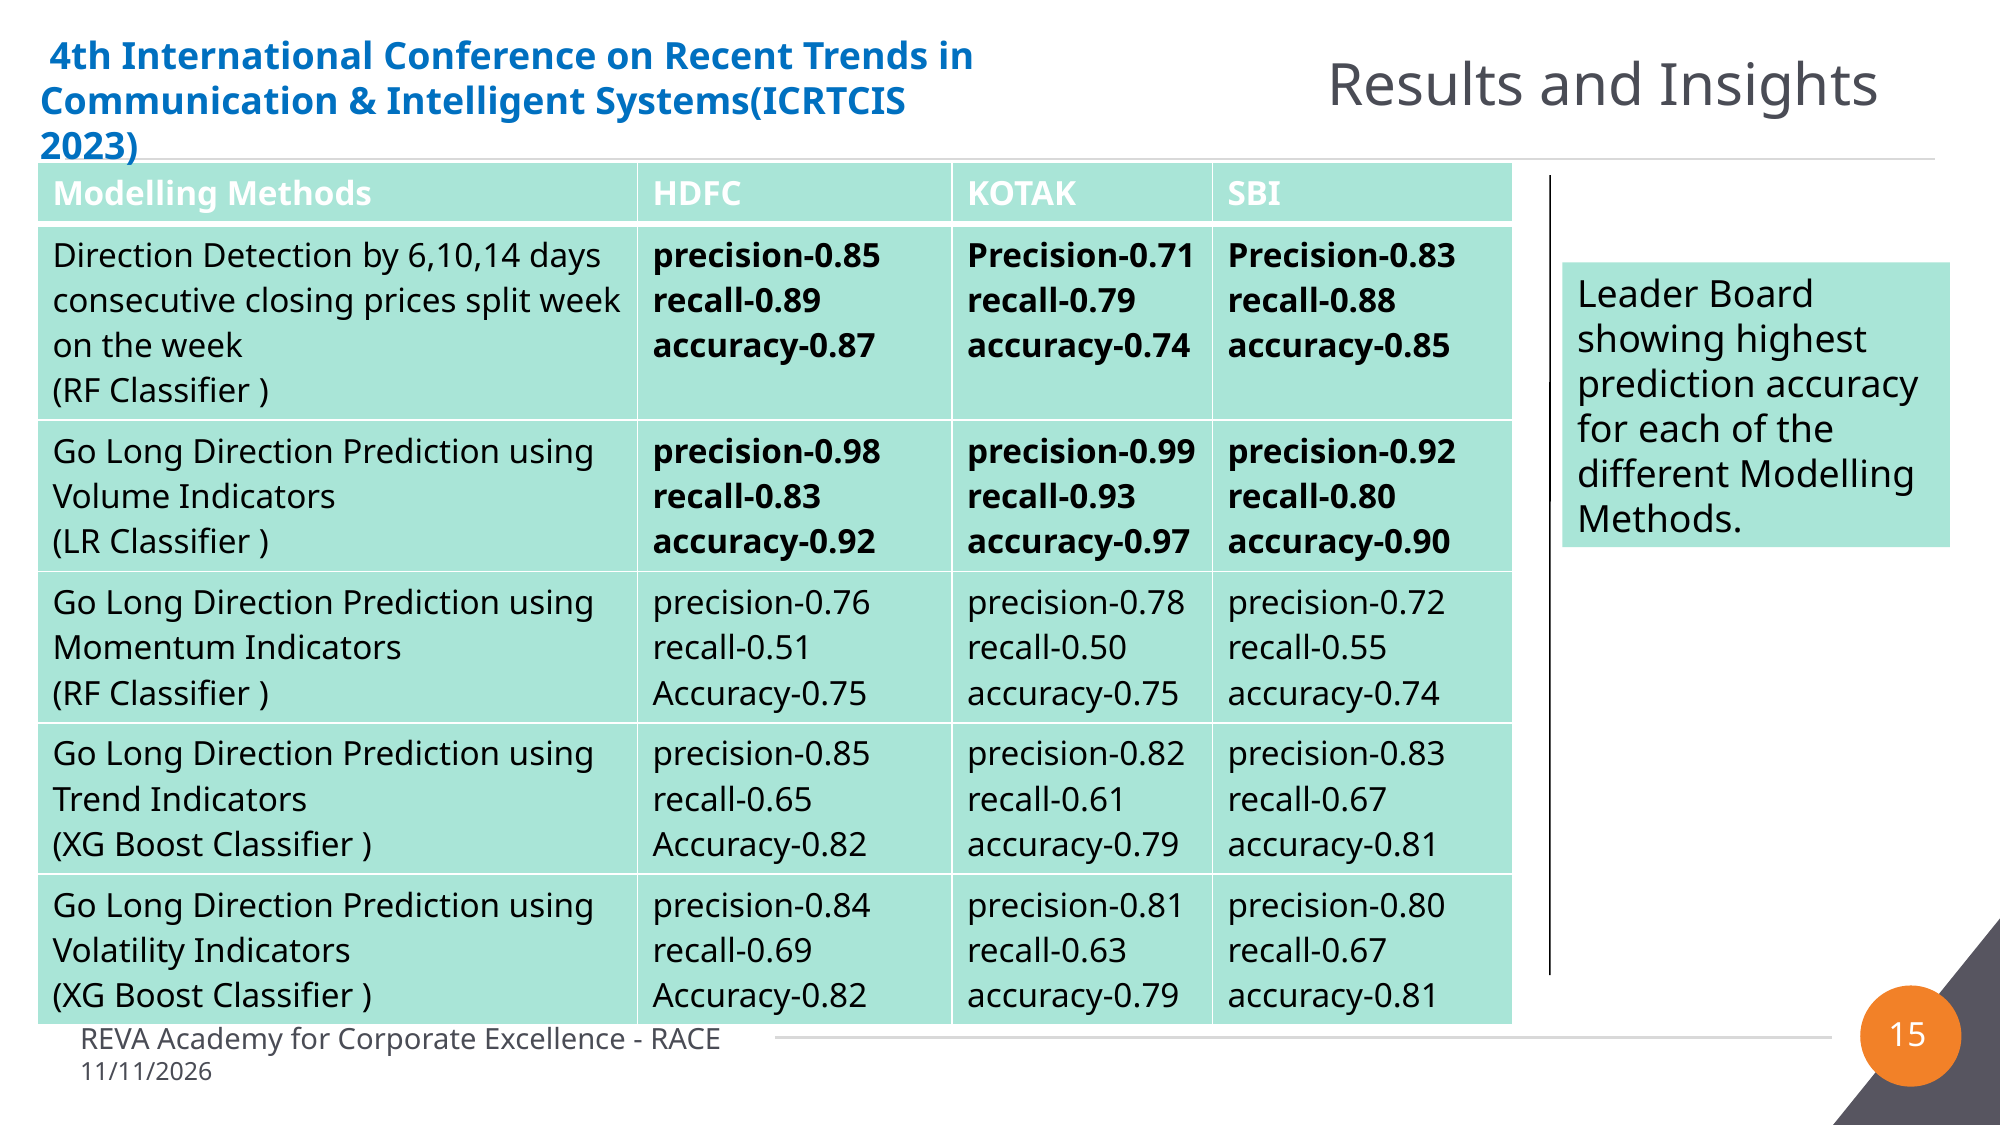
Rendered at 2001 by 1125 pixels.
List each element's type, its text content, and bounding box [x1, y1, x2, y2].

table_cell precision-0.72 recall-0.55 accuracy-0.74 [1213, 585, 1512, 722]
slide_number 15 [1858, 985, 1957, 1087]
table_cell Precision-0.83 recall-0.88 accuracy-0.85 [1213, 227, 1512, 419]
table_cell Precision-0.71 recall-0.79 accuracy-0.74 [953, 227, 1212, 419]
text_box 4th International Conference on Recent Trends in Communication & Intelligent Systems(ICRTCIS 2023) [24, 24, 1025, 175]
table_cell precision-0.92 recall-0.80 accuracy-0.90 [1213, 421, 1512, 571]
text_box Leader Board showing highest prediction accuracy for each of the different Modelling Methods. [1562, 262, 1950, 548]
table_cell precision-0.76 recall-0.51 Accuracy-0.75 [638, 572, 951, 722]
table_cell precision-0.80 recall-0.67 accuracy-0.81 [1213, 875, 1512, 1024]
table_cell Direction Detection by 6,10,14 days consecutive closing prices split week on the week (RF Classifier ) [38, 227, 637, 419]
table_cell Go Long Direction Prediction using Trend Indicators (XG Boost Classifier ) [38, 724, 637, 873]
table_cell Go Long Direction Prediction using Volatility Indicators (XG Boost Classifier ) [38, 875, 637, 1024]
table_header HDFC [638, 175, 951, 221]
table_cell precision-0.98 recall-0.83 accuracy-0.92 [638, 421, 951, 571]
table_header KOTAK [953, 163, 1212, 221]
table_cell precision-0.85 recall-0.65 Accuracy-0.82 [638, 724, 951, 873]
table_cell Go Long Direction Prediction using Momentum Indicators (RF Classifier ) [38, 572, 637, 722]
table_cell precision-0.78 recall-0.50 accuracy-0.75 [953, 572, 1212, 722]
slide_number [65, 1026, 803, 1085]
table_header SBI [1213, 163, 1512, 221]
table_cell precision-0.83 recall-0.67 accuracy-0.81 [1213, 724, 1512, 873]
table_header Modelling Methods [38, 175, 637, 221]
table_cell precision-0.82 recall-0.61 accuracy-0.79 [953, 724, 1212, 873]
title Results and Insights [1312, 24, 1938, 139]
table_cell precision-0.99 recall-0.93 accuracy-0.97 [953, 421, 1212, 571]
table_cell precision-0.85 recall-0.89 accuracy-0.87 [638, 227, 951, 419]
table_cell precision-0.84 recall-0.69 Accuracy-0.82 [638, 875, 951, 1024]
table_cell Go Long Direction Prediction using Volume Indicators (LR Classifier ) [38, 421, 637, 571]
table_cell precision-0.81 recall-0.63 accuracy-0.79 [953, 875, 1212, 1024]
